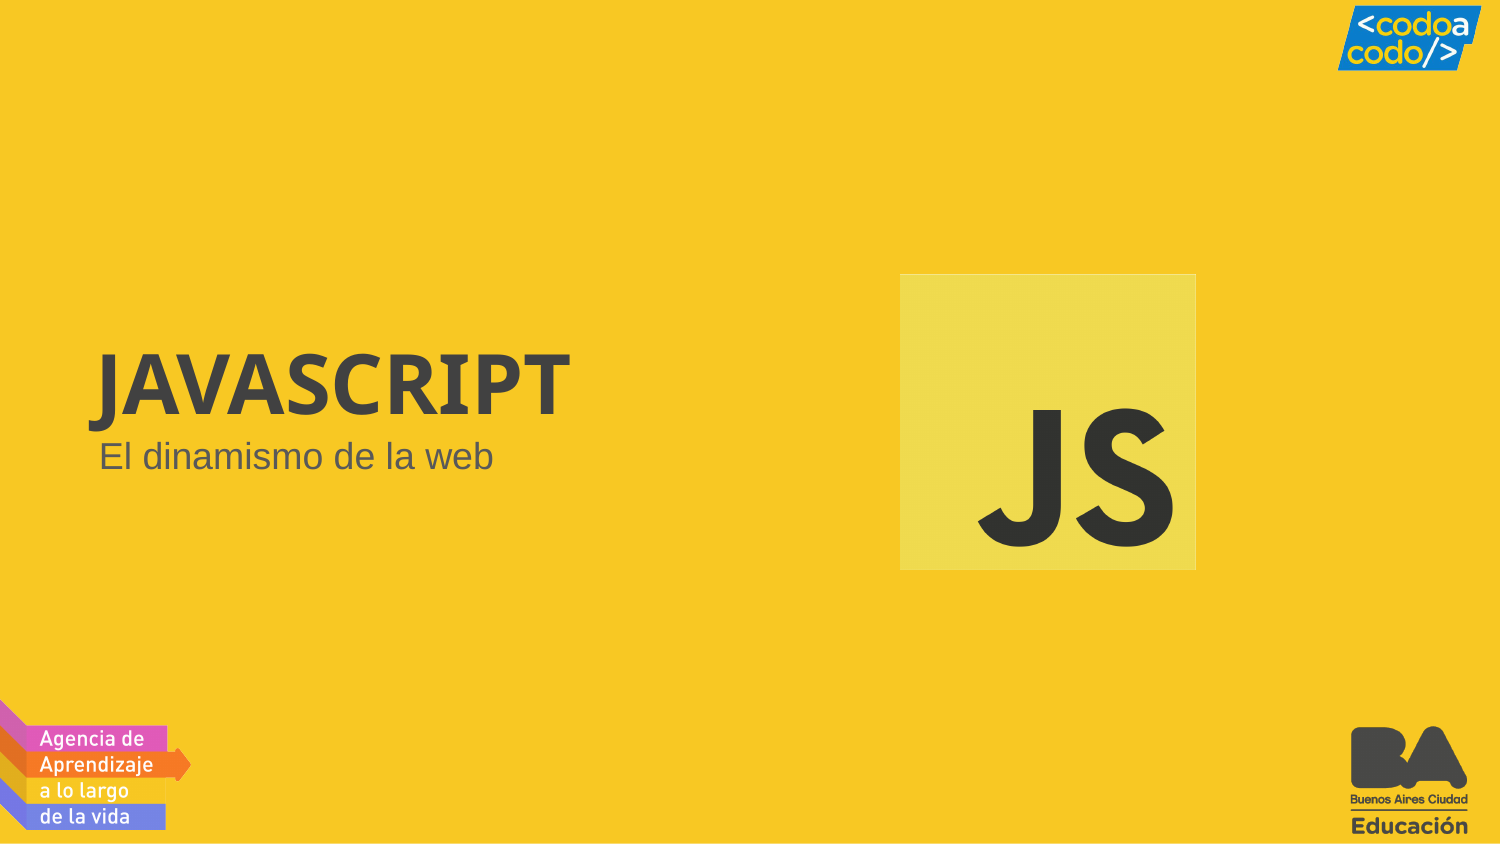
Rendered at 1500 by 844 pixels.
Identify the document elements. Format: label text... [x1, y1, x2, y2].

picture [0, 699, 83, 830]
picture [899, 273, 1196, 570]
subtitle El dinamismo de la web [83, 409, 748, 844]
title JAVASCRIPT [80, 73, 1403, 692]
picture [1337, 5, 1482, 71]
picture [1297, 668, 1500, 844]
